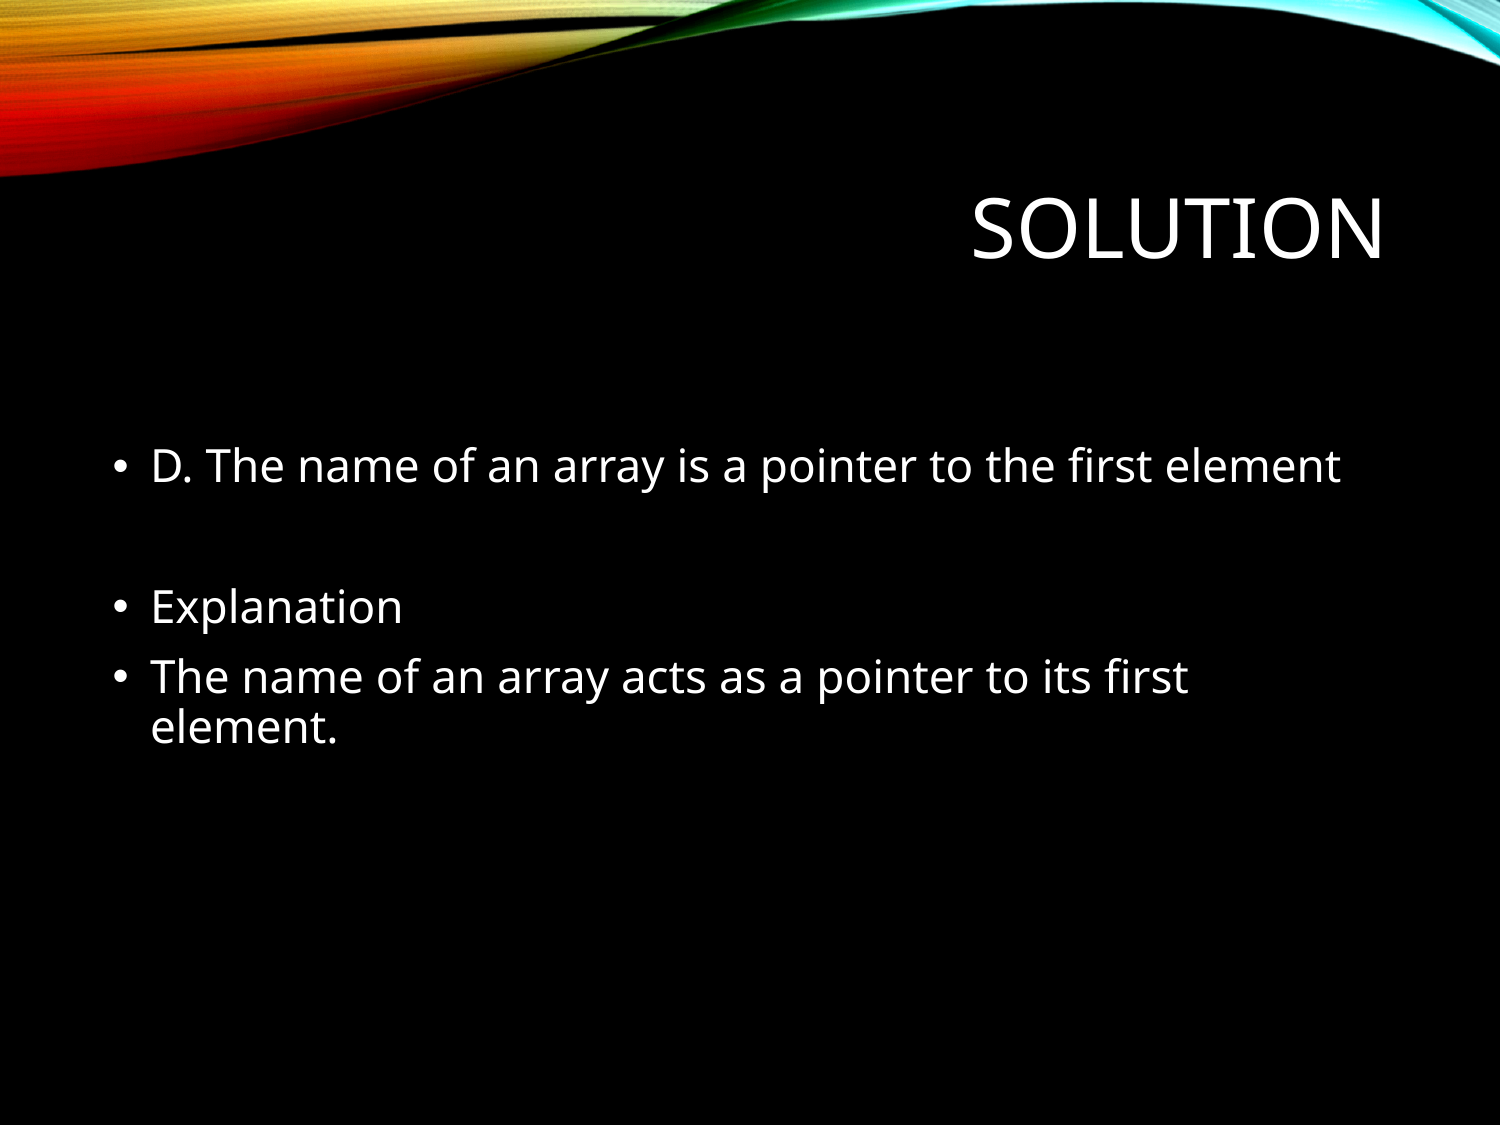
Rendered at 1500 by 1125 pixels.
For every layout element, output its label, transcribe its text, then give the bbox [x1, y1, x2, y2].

list D. The name of an array is a pointer to the first element Explanation The name of an array acts as a pointer to its first element. [97, 360, 1403, 1028]
picture [0, 0, 1500, 178]
title Solution [356, 125, 1403, 338]
